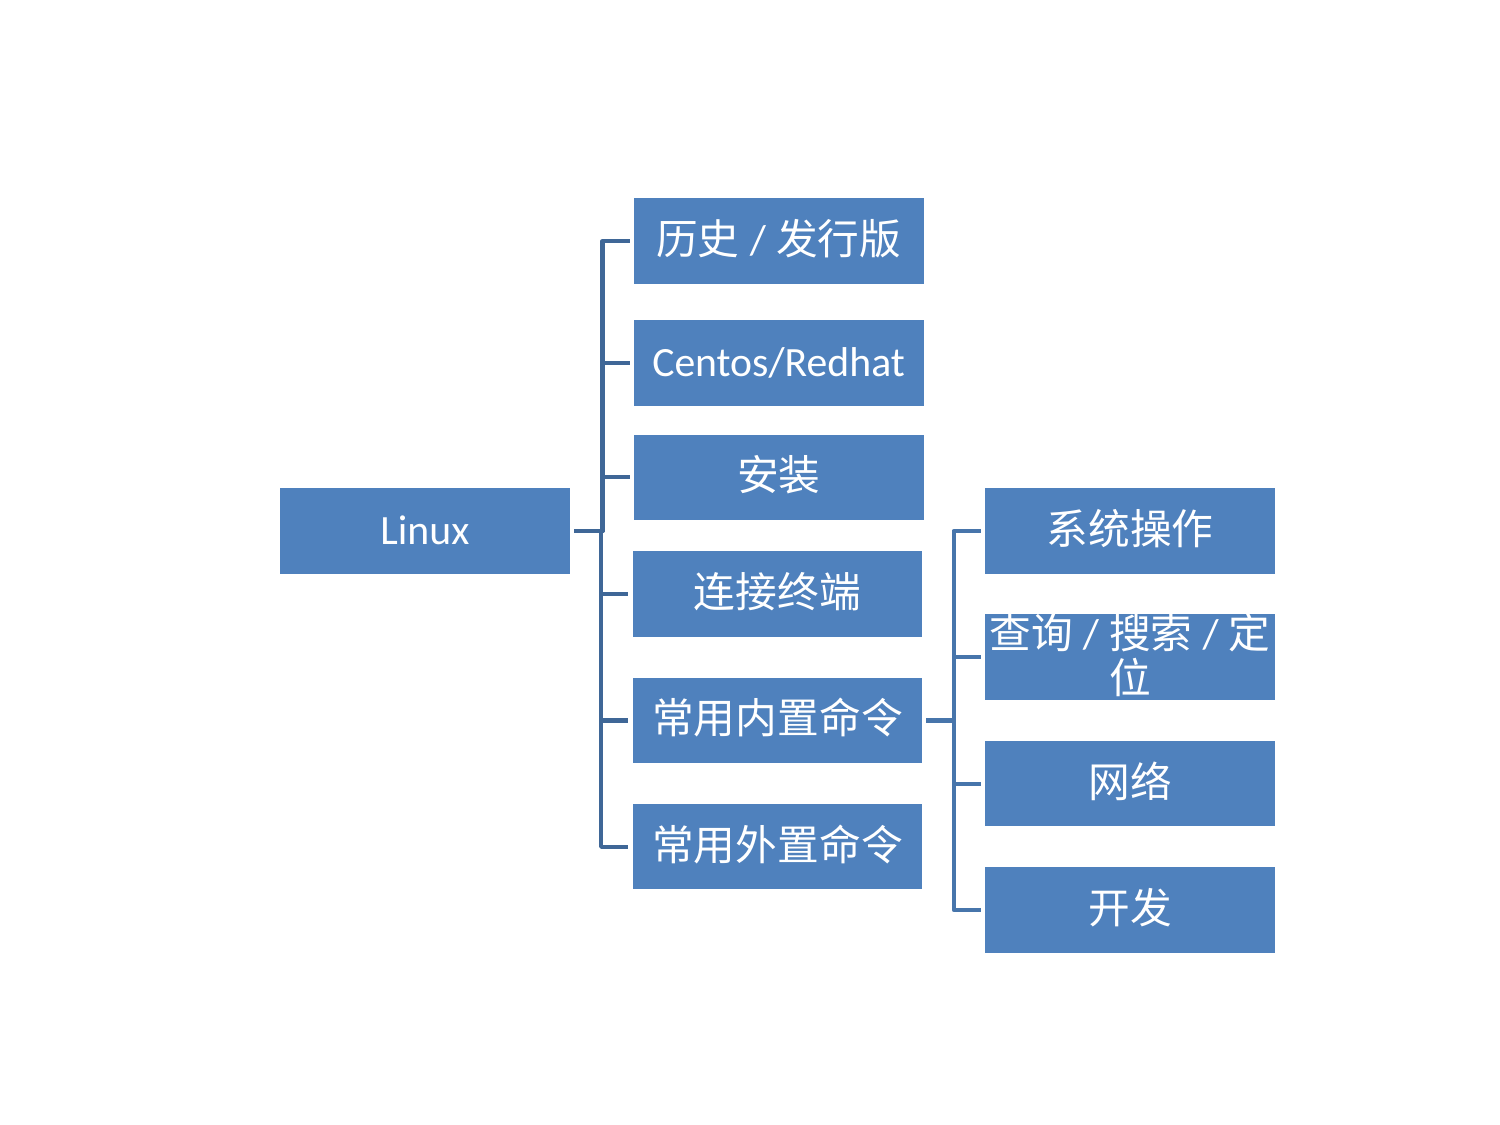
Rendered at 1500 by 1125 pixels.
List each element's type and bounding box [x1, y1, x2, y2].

text_box [277, 160, 1278, 965]
